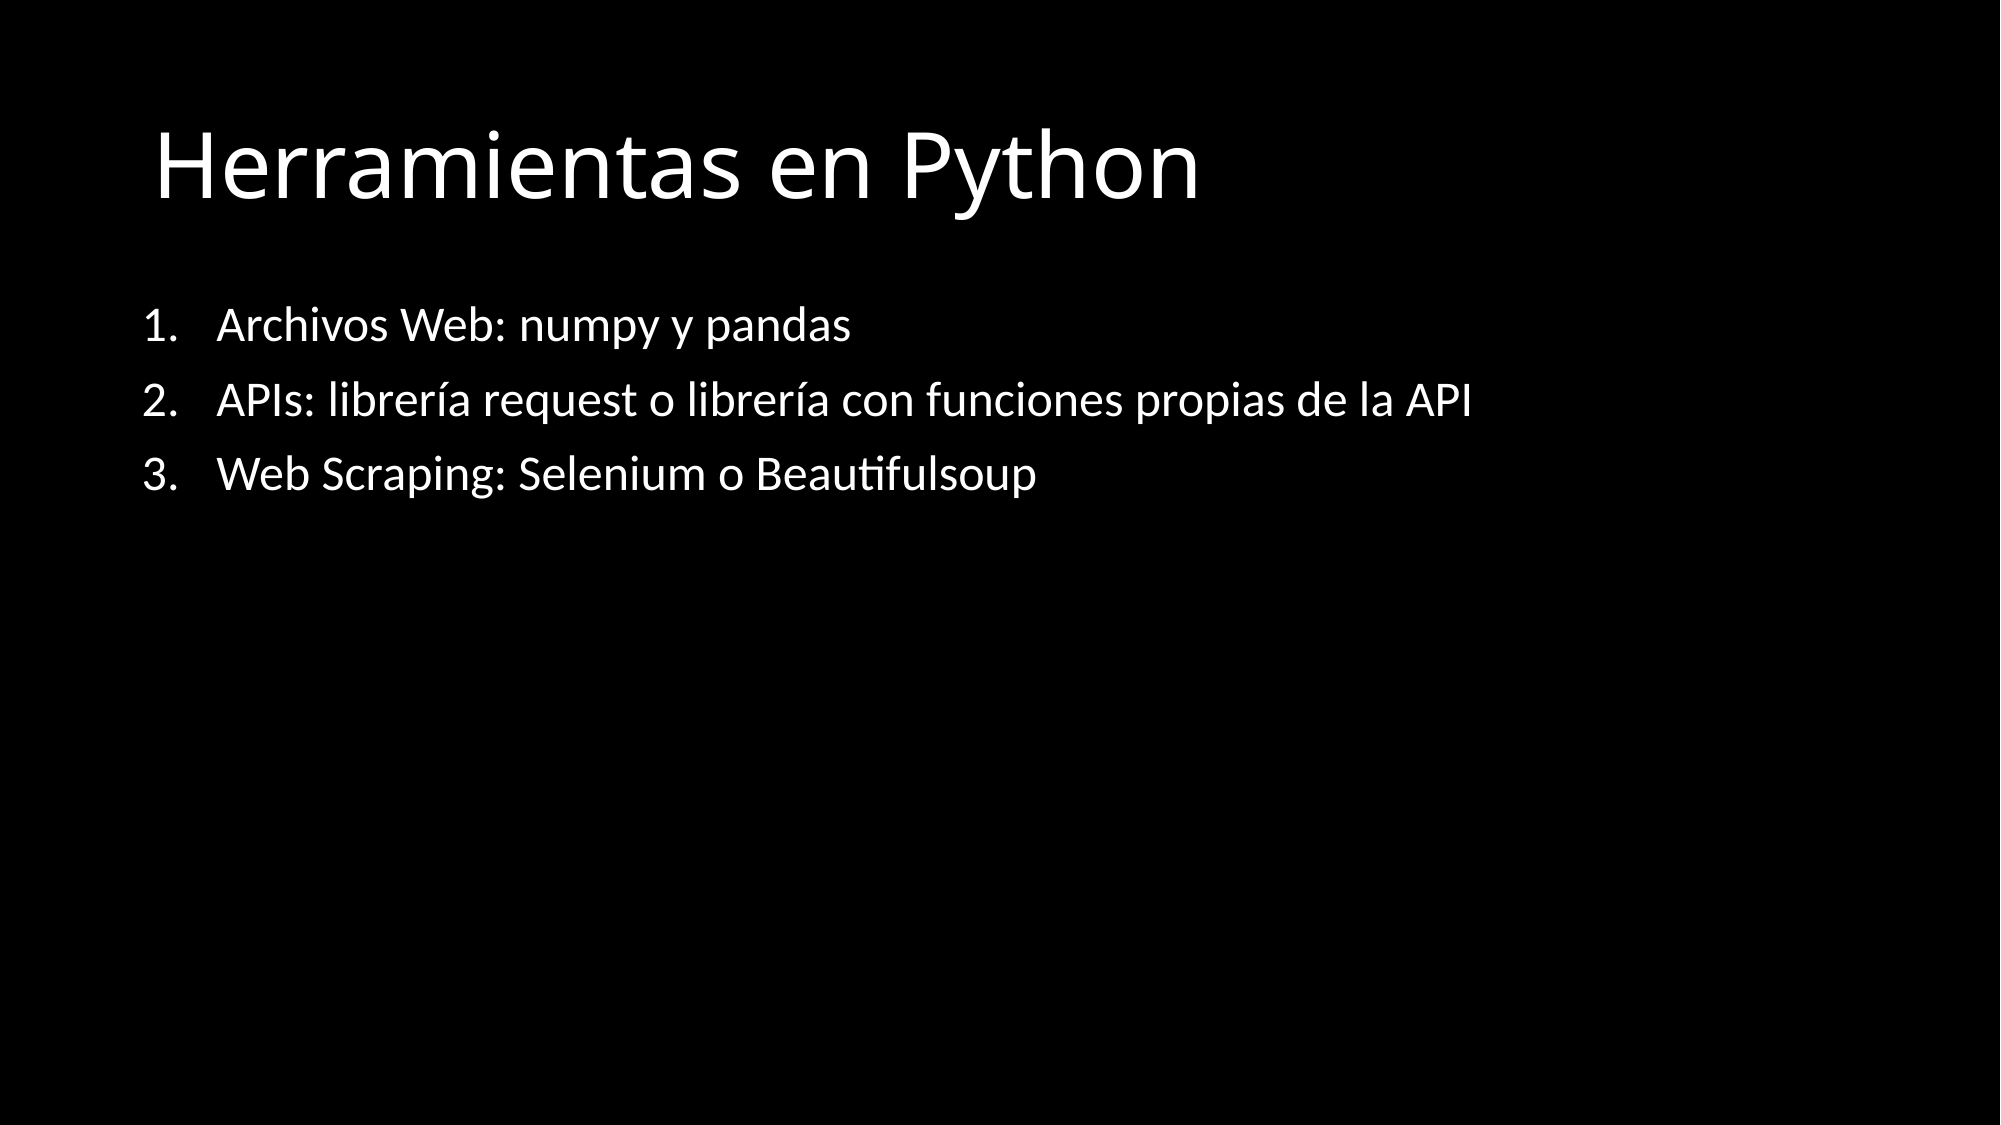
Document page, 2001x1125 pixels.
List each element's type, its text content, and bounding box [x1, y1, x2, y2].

text_box Herramientas en Python [137, 59, 1863, 278]
text_box Archivos Web: numpy y pandas APIs: librería request o librería con funciones propias de la API Web Scraping: Selenium o Beautifulsoup [126, 290, 1852, 1065]
